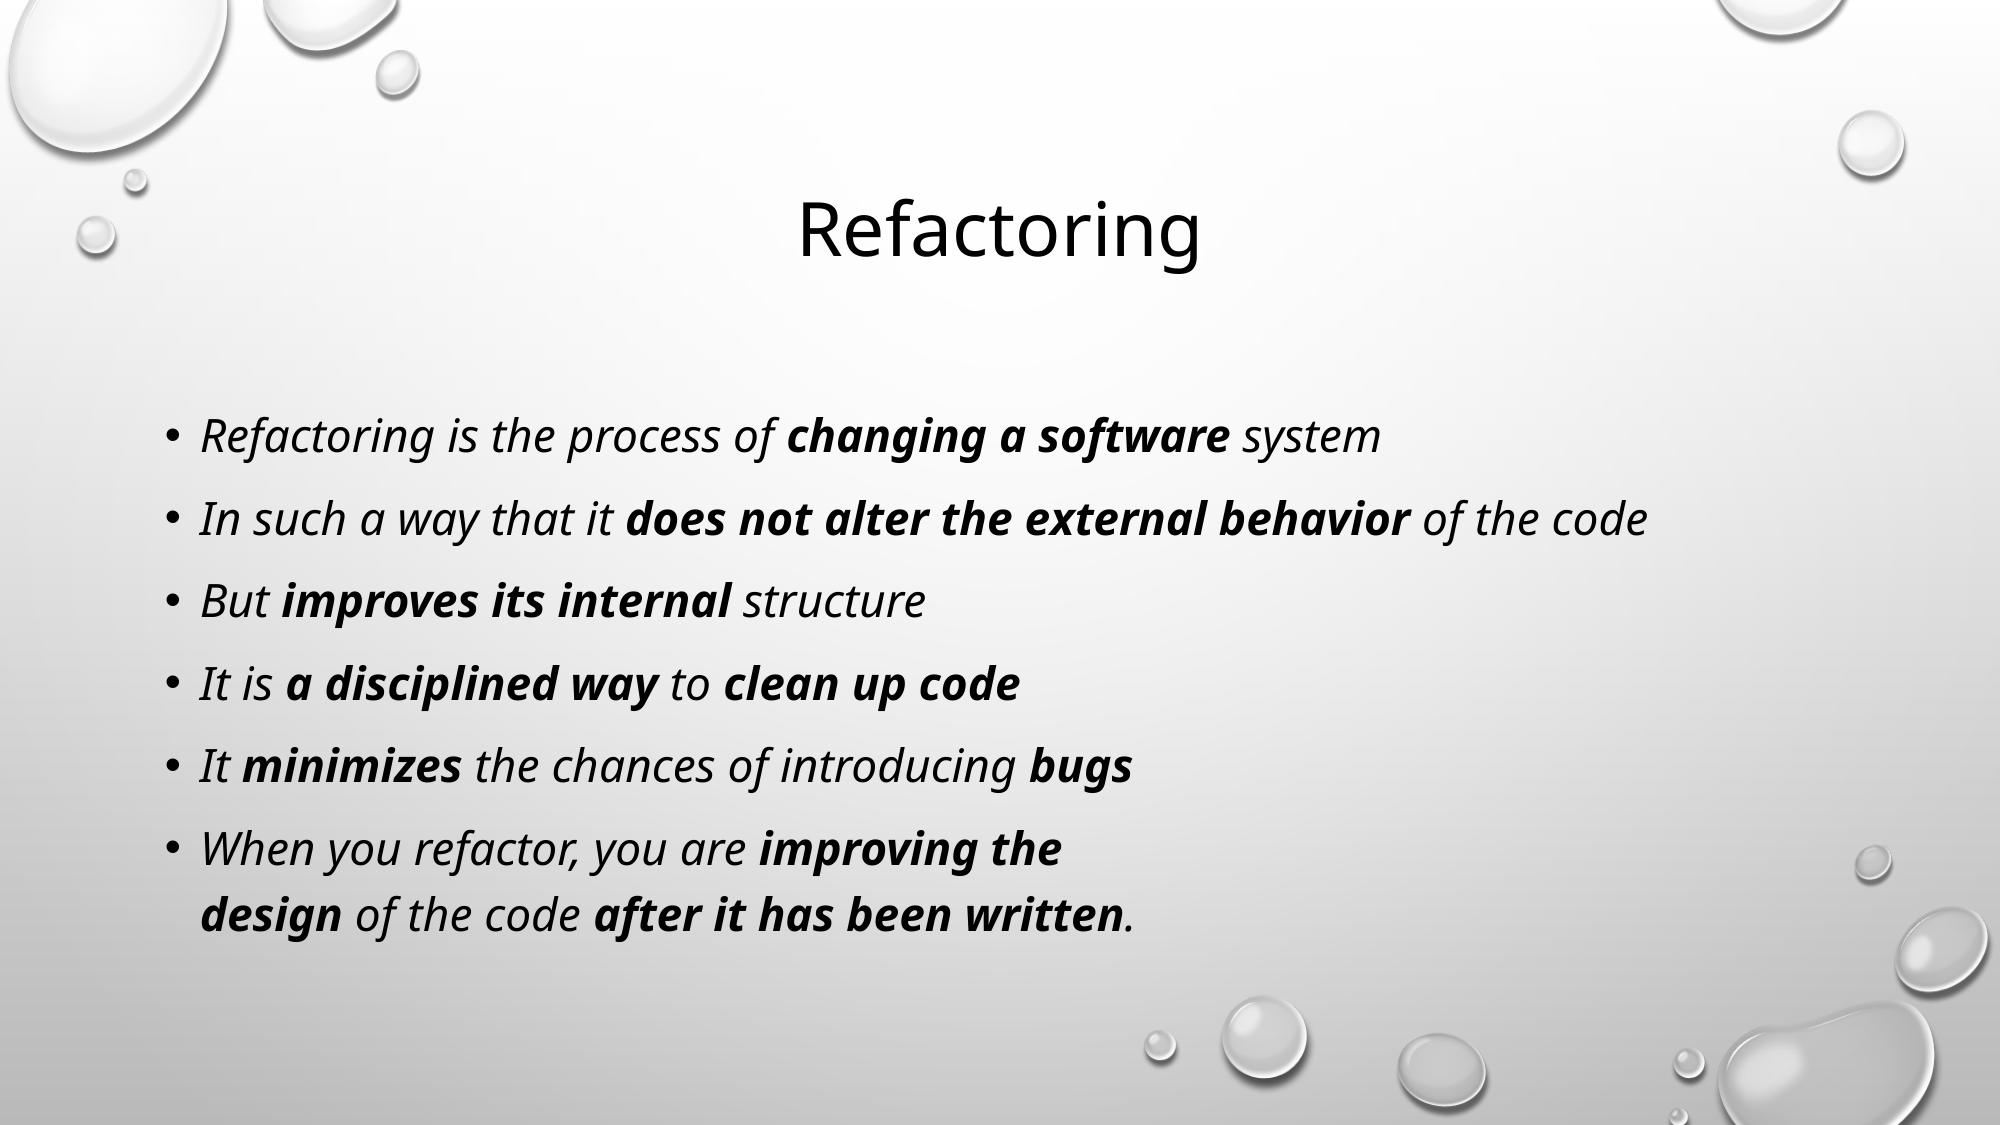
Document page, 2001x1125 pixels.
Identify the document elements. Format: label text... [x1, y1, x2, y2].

title Refactoring [149, 101, 1851, 364]
picture [0, 0, 2000, 1125]
list Refactoring is the process of changing a software system In such a way that it does not alter the external behavior of the code But improves its internal structure It is a disciplined way to clean up code It minimizes the chances of introducing bugs When you refactor, you are improving the design of the code after it has been written. [149, 388, 1850, 950]
